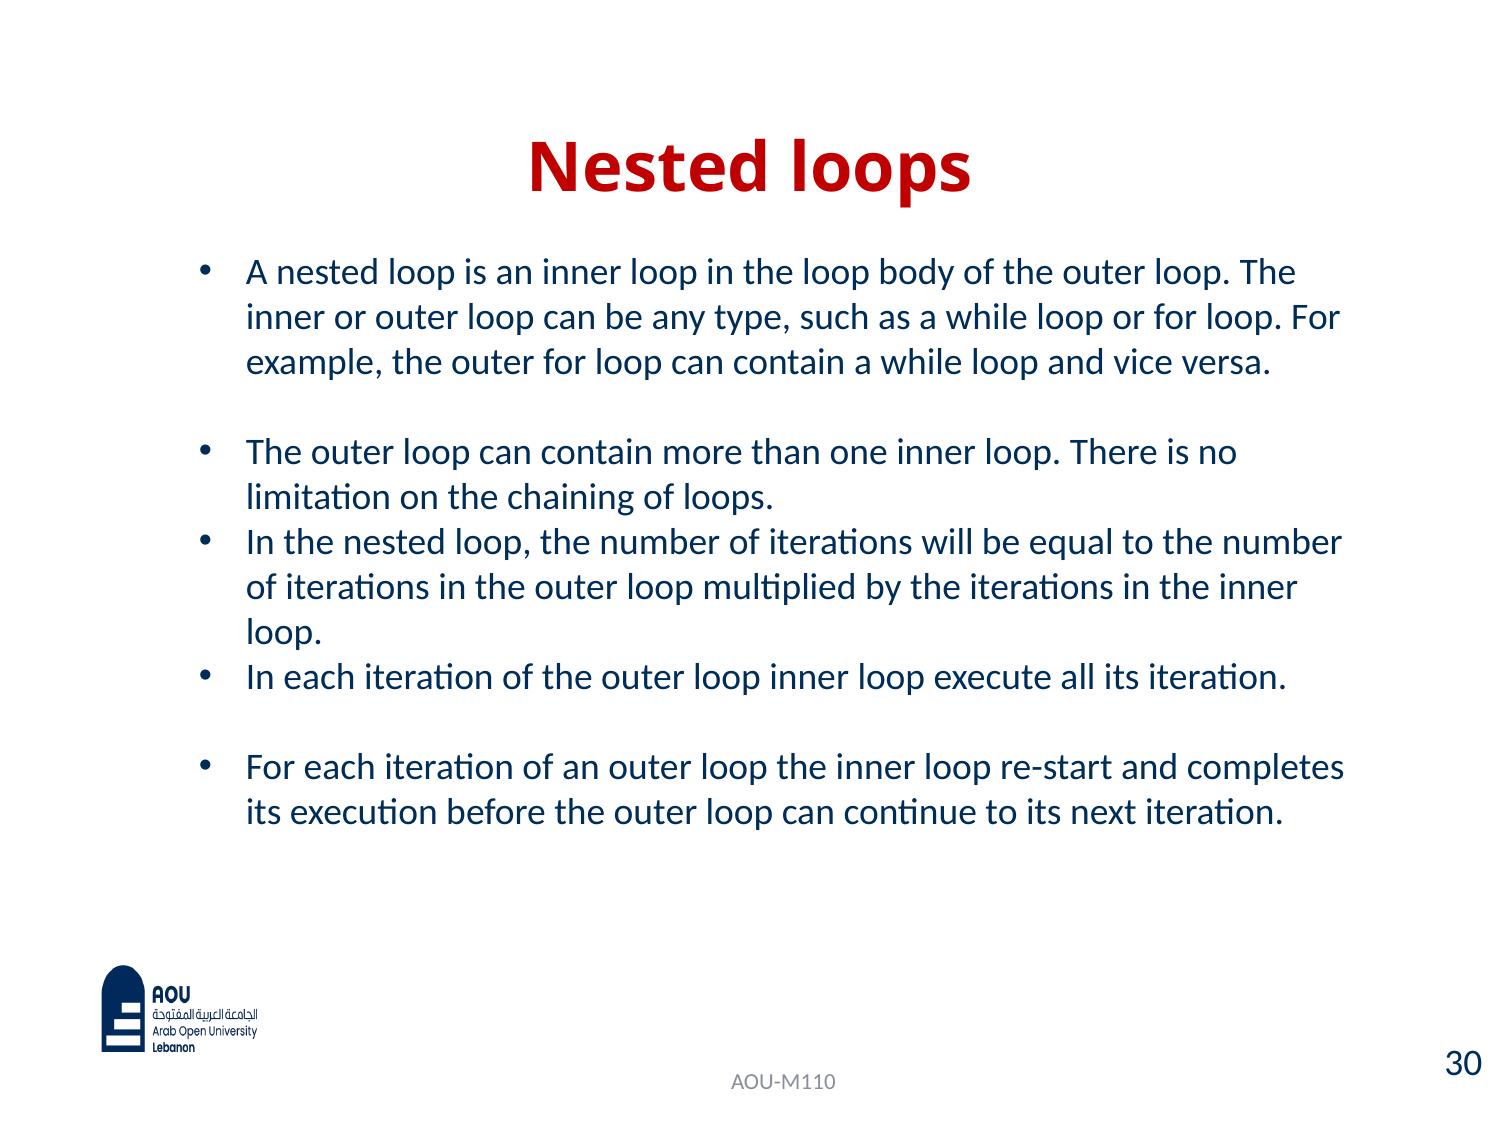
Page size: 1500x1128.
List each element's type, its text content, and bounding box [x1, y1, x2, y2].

title Nested loops [103, 60, 1397, 278]
picture [89, 948, 269, 1068]
text_box A nested loop is an inner loop in the loop body of the outer loop. The inner or outer loop can be any type, such as a while loop or for loop. For example, the outer for loop can contain a while loop and vice versa. The outer loop can contain more than one inner loop. There is no limitation on the chaining of loops. In the nested loop, the number of iterations will be equal to the number of iterations in the outer loop multiplied by the iterations in the inner loop. In each iteration of the outer loop inner loop execute all its iteration. For each iteration of an outer loop the inner loop re-start and completes its execution before the outer loop can continue to its next iteration. [184, 240, 1378, 840]
slide_number 30 [1429, 1030, 1500, 1091]
footer AOU-M110 [356, 1050, 1211, 1111]
